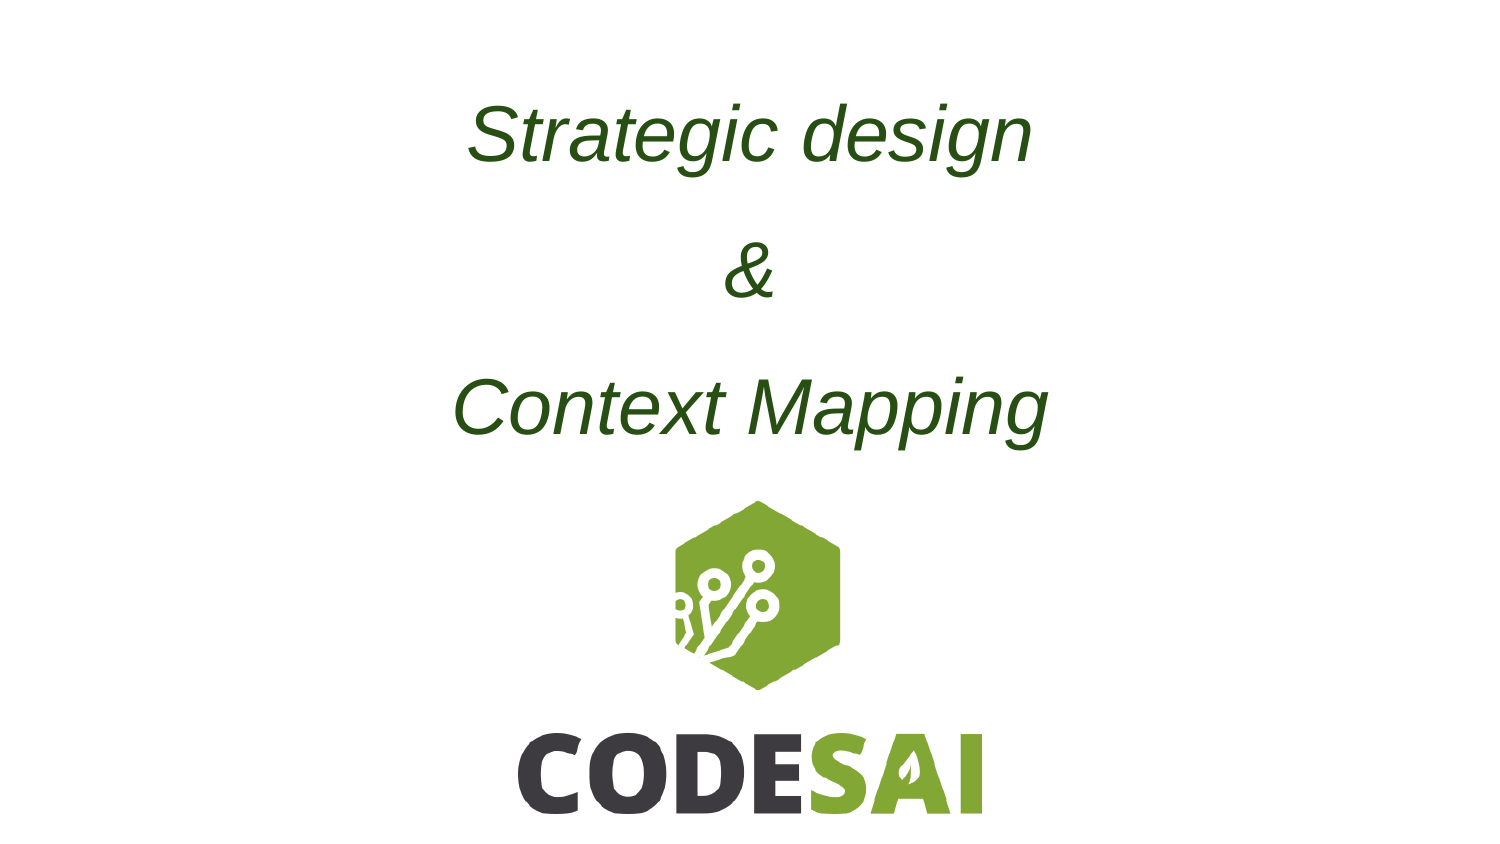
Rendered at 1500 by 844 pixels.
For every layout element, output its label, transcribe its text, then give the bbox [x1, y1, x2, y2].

text_box Strategic design & Context Mapping [24, 75, 1478, 416]
picture [518, 501, 982, 814]
